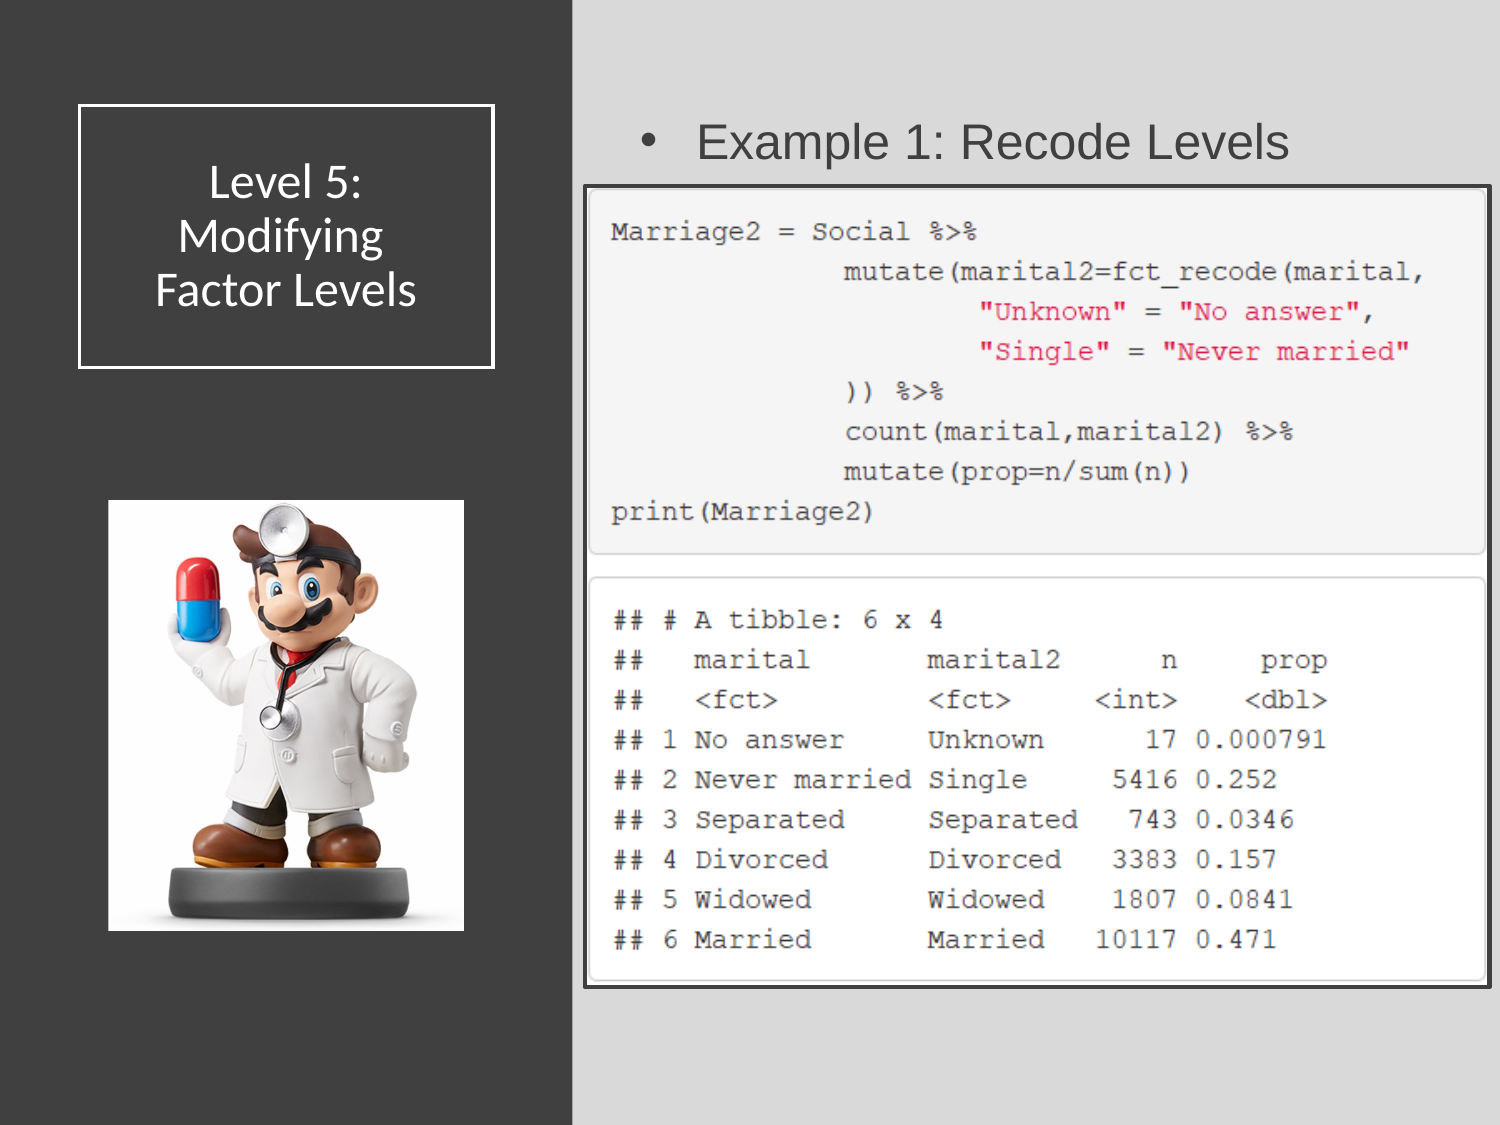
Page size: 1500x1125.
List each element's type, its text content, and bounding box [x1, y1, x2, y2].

picture [107, 499, 465, 931]
text_box Example 1: Recode Levels [624, 101, 1488, 177]
text_box [0, 0, 573, 1125]
title Level 5: Modifying Factor Levels [78, 105, 494, 368]
picture [586, 187, 1488, 986]
